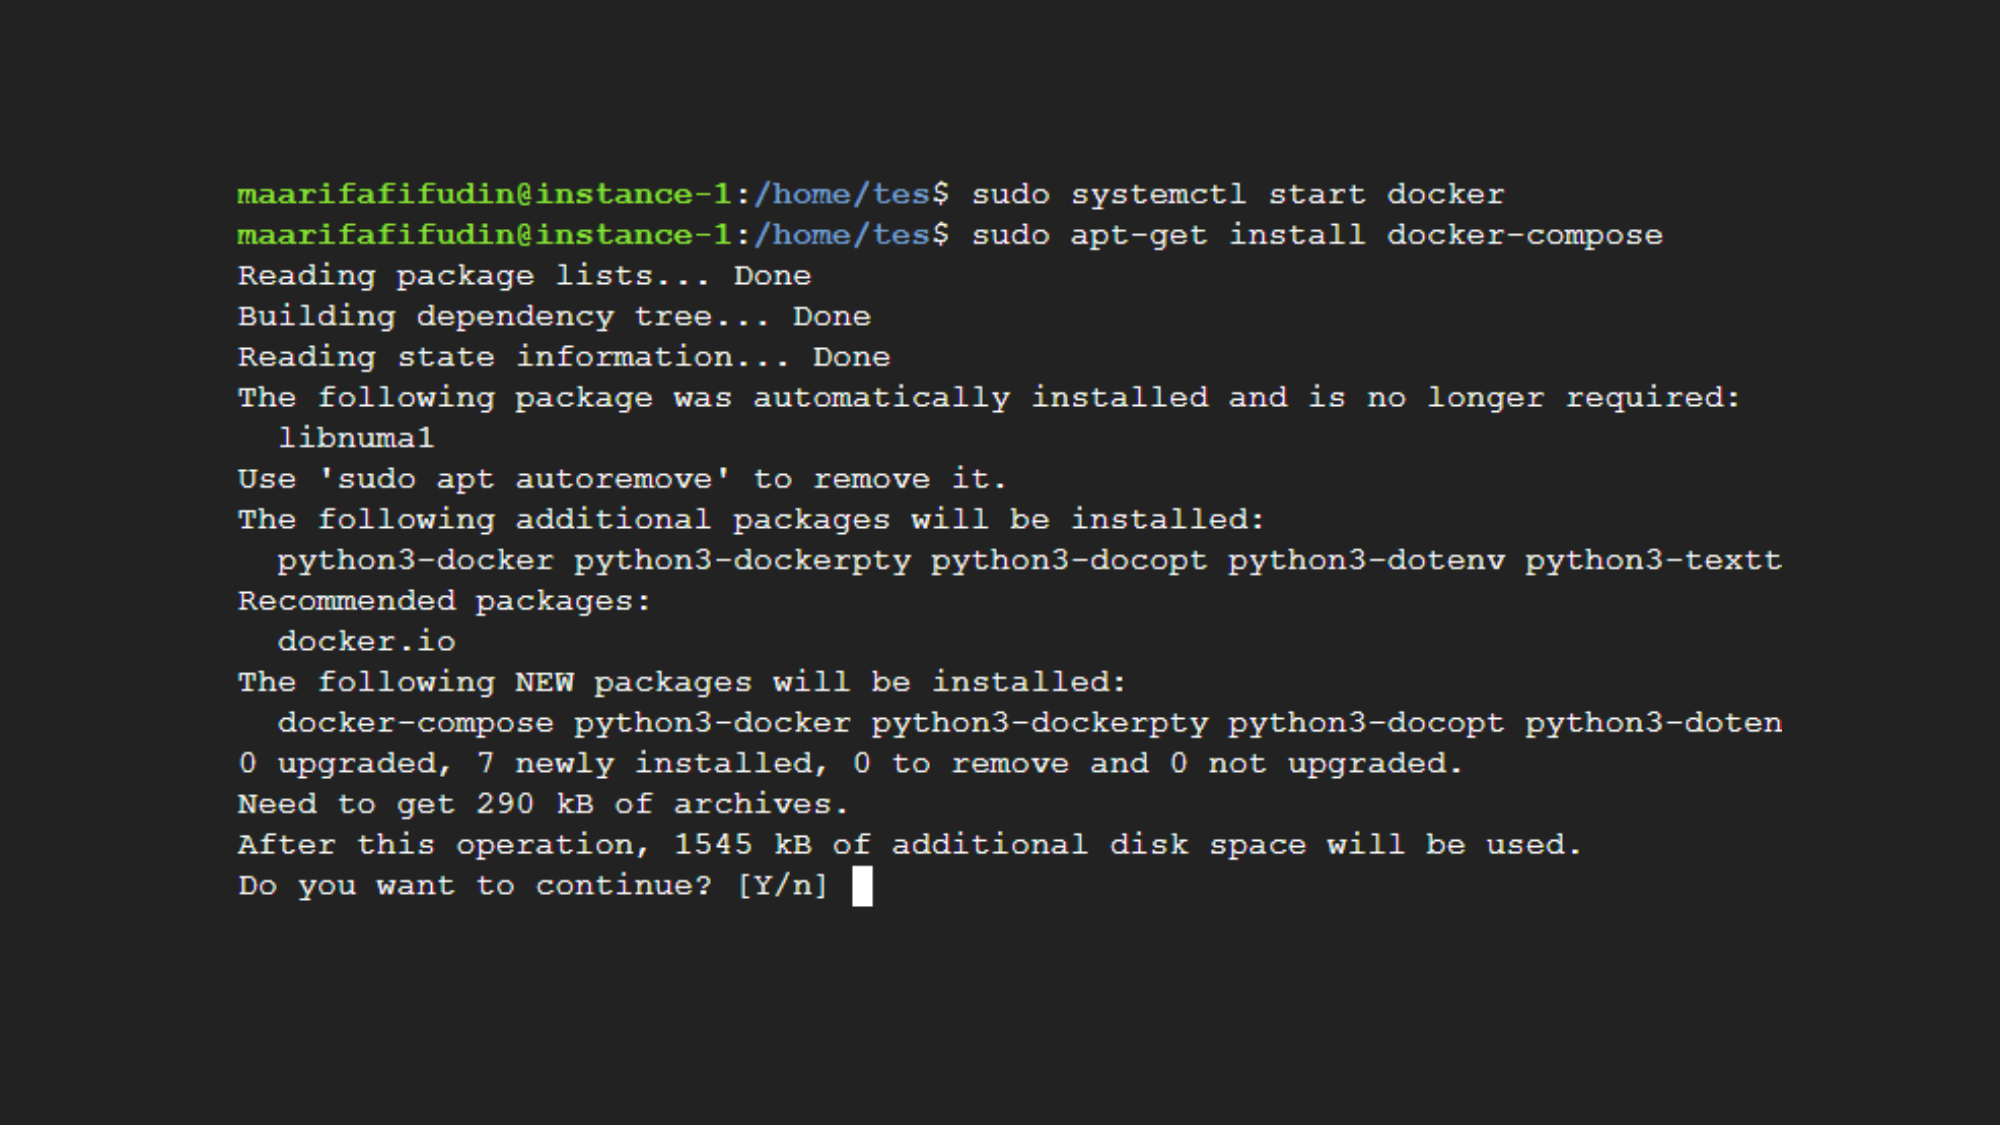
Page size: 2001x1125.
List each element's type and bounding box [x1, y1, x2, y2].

picture [217, 157, 1782, 968]
